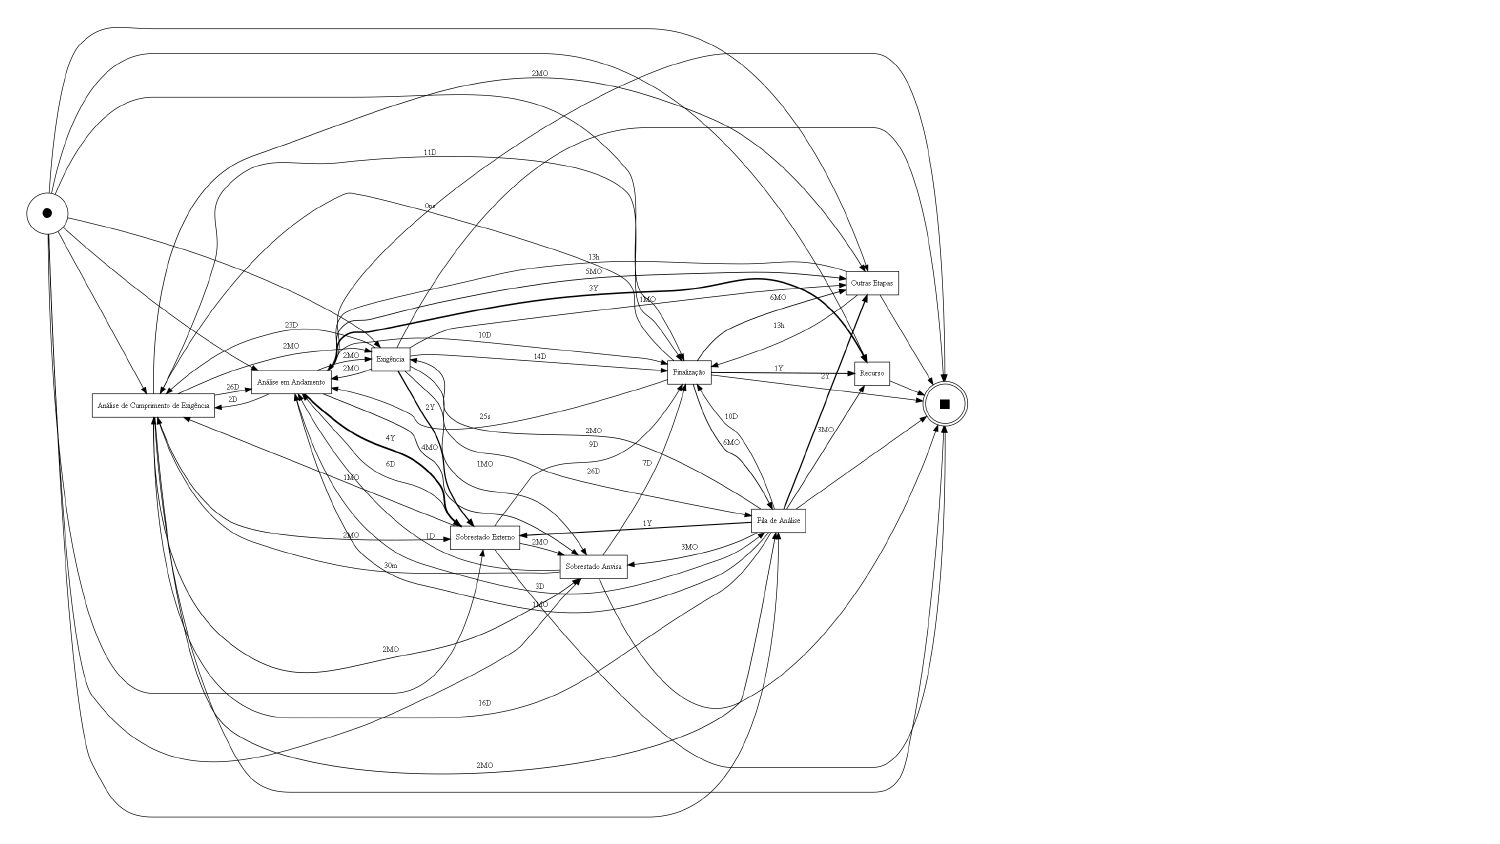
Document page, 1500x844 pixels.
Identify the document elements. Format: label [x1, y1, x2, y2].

picture [24, 24, 970, 819]
